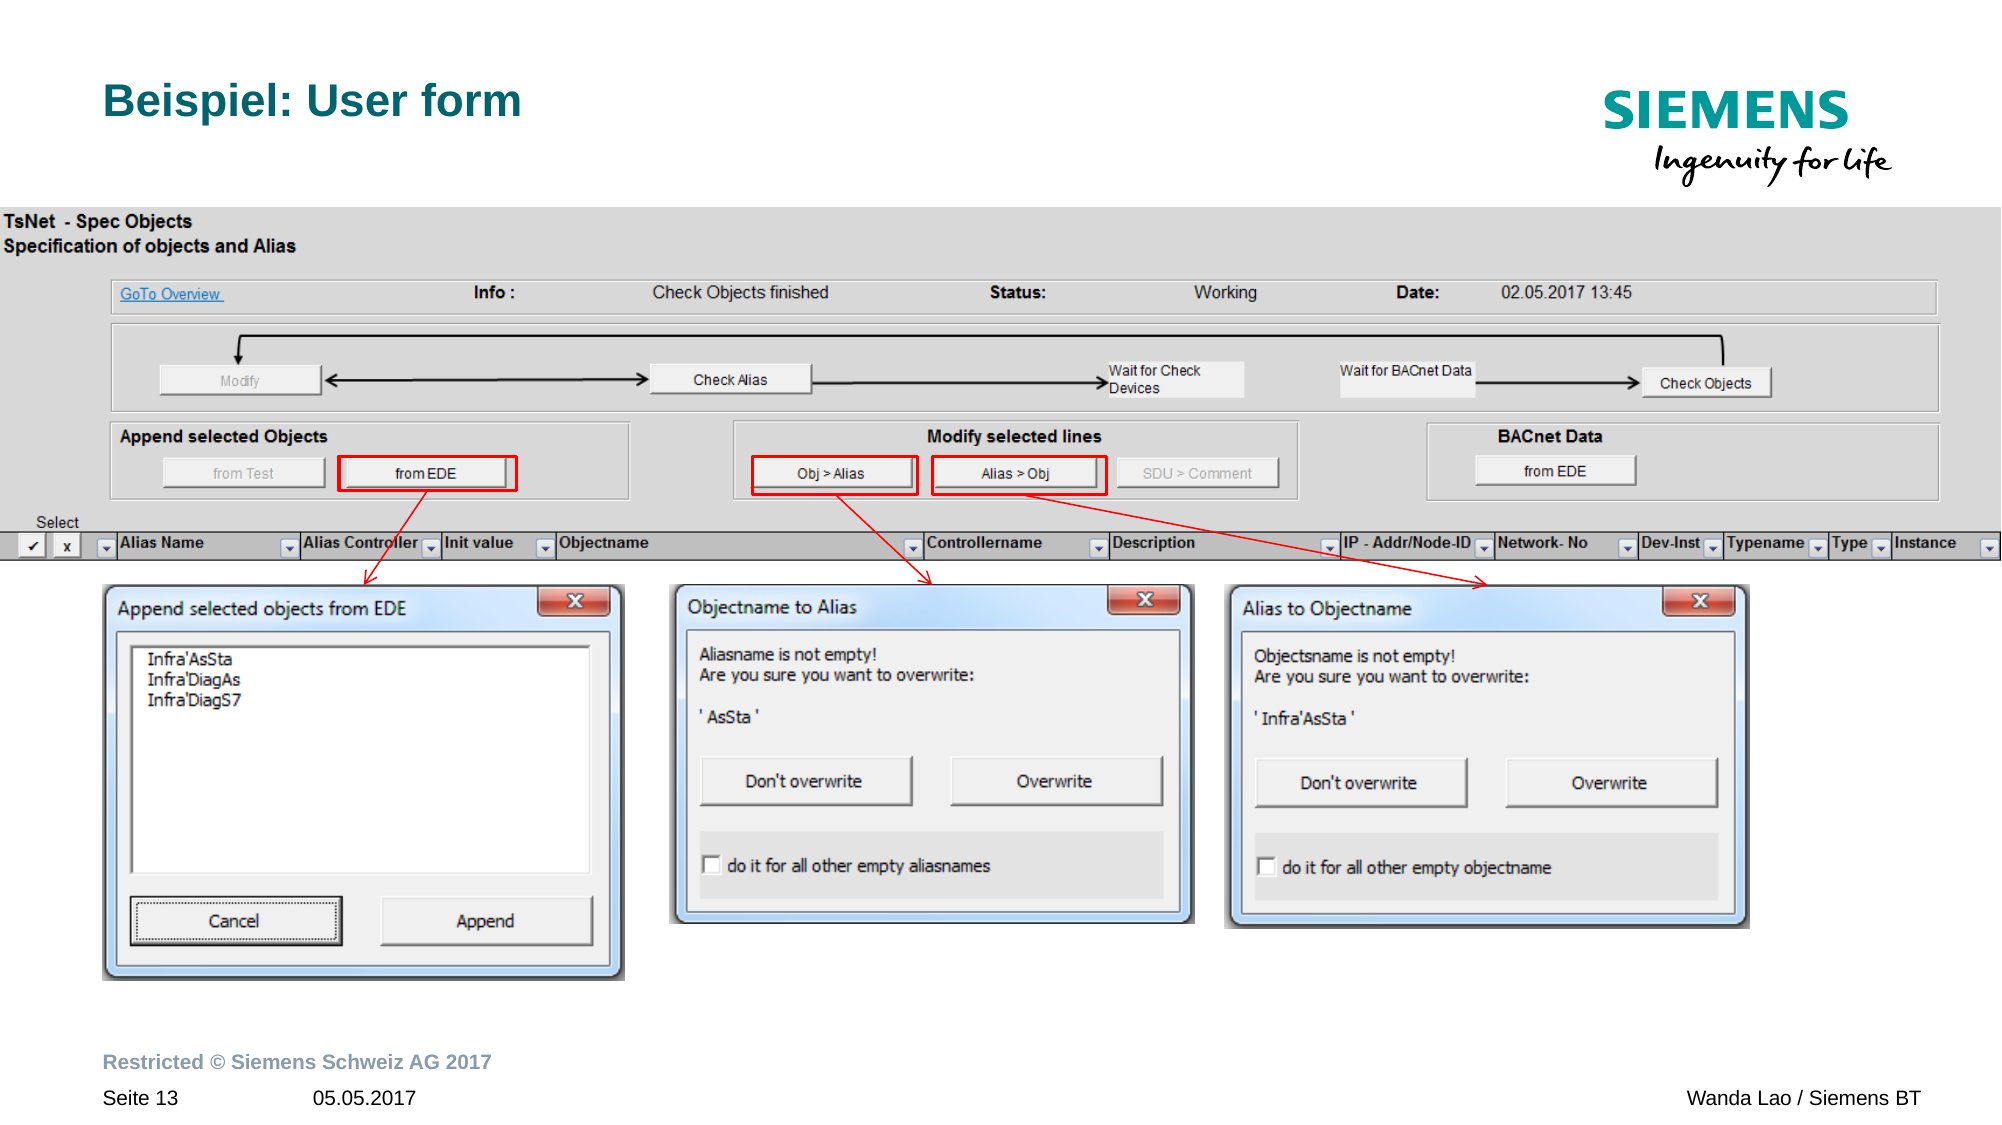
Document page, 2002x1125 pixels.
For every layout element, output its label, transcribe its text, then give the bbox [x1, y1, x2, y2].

title Beispiel: User form [0, 0, 2001, 207]
picture [102, 584, 625, 981]
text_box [363, 490, 428, 586]
picture [669, 584, 1195, 925]
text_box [834, 494, 933, 586]
picture [0, 207, 2001, 562]
picture [1224, 584, 1751, 929]
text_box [1019, 494, 1488, 586]
